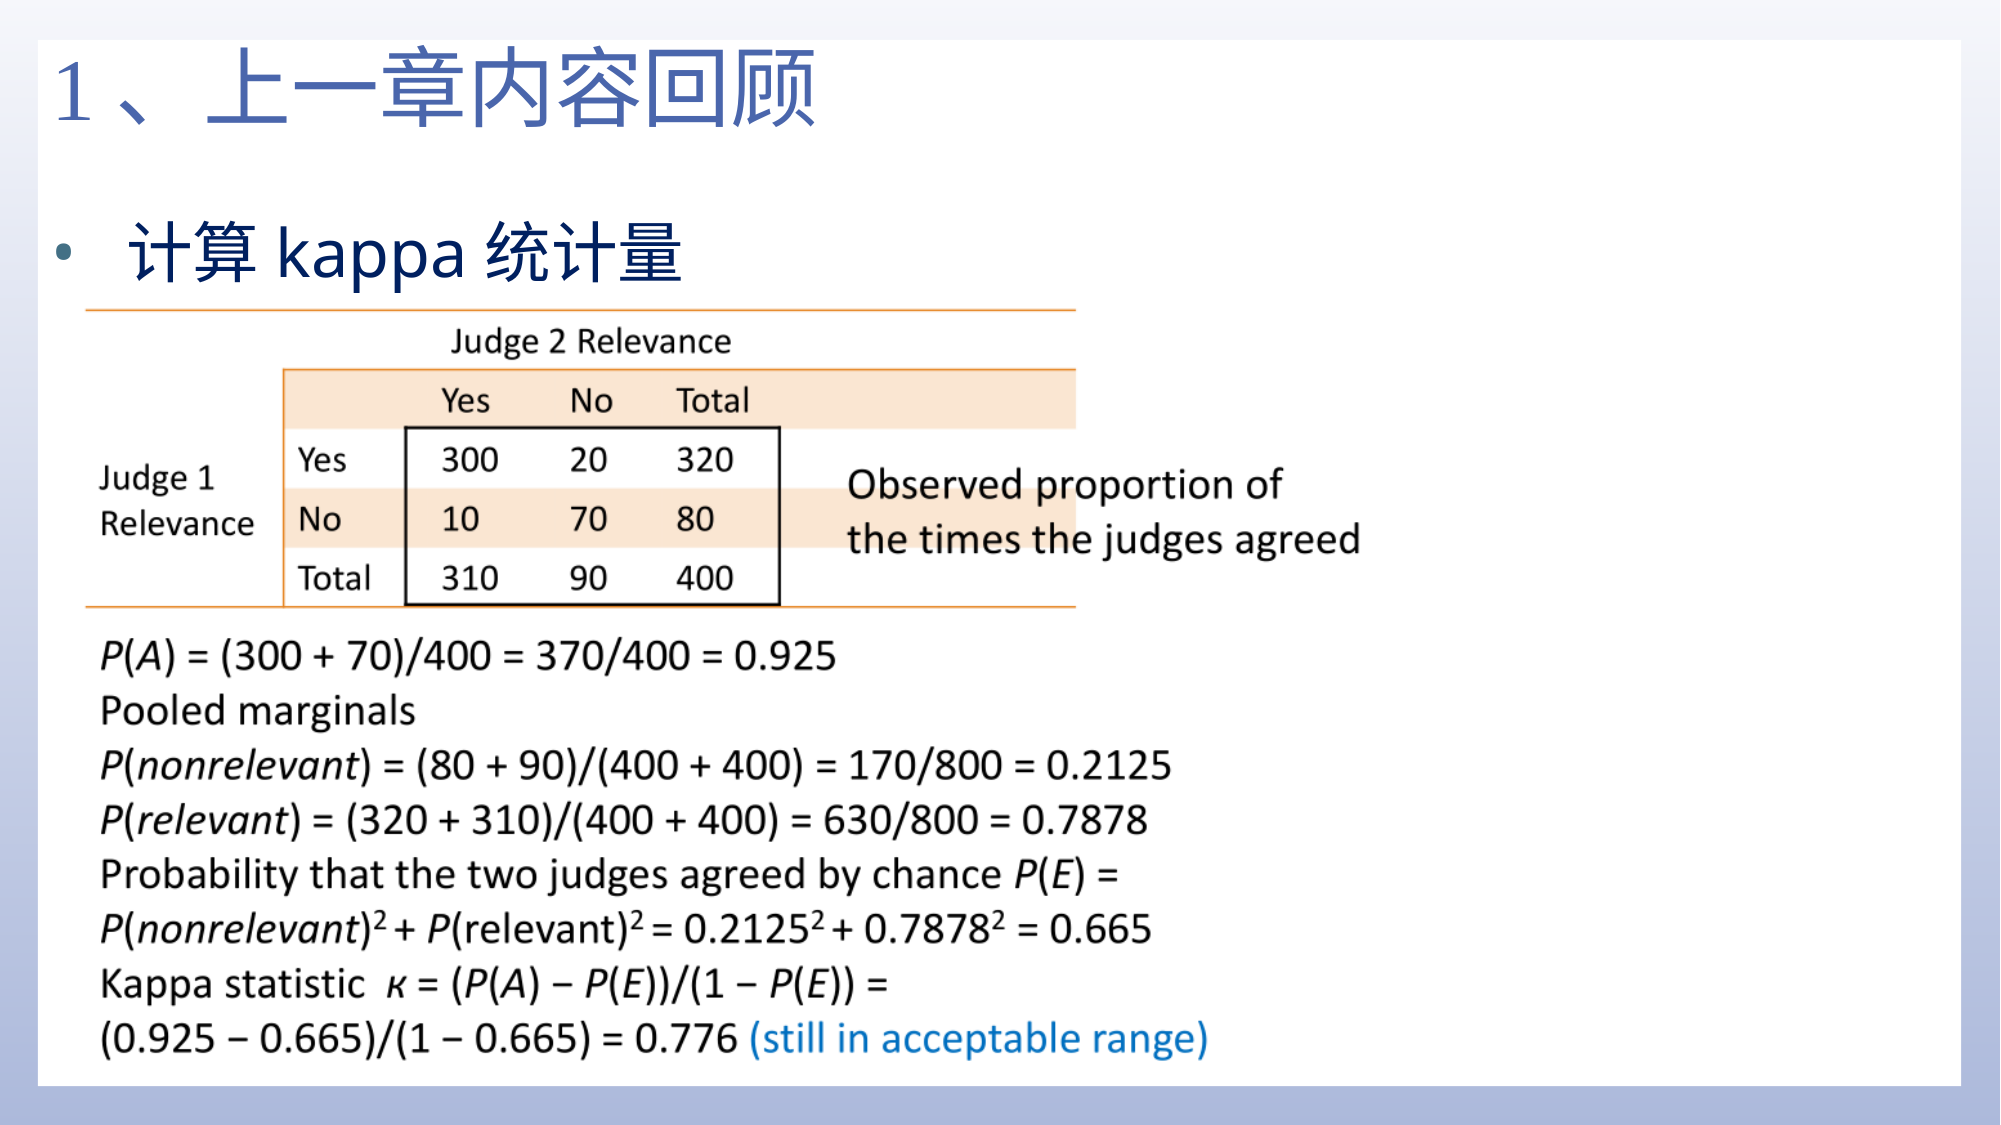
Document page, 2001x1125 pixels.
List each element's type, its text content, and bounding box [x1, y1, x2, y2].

title 1、上一章内容回顾 [36, 36, 1657, 147]
list 计算kappa统计量 [36, 163, 1964, 1107]
picture [73, 297, 1376, 1075]
